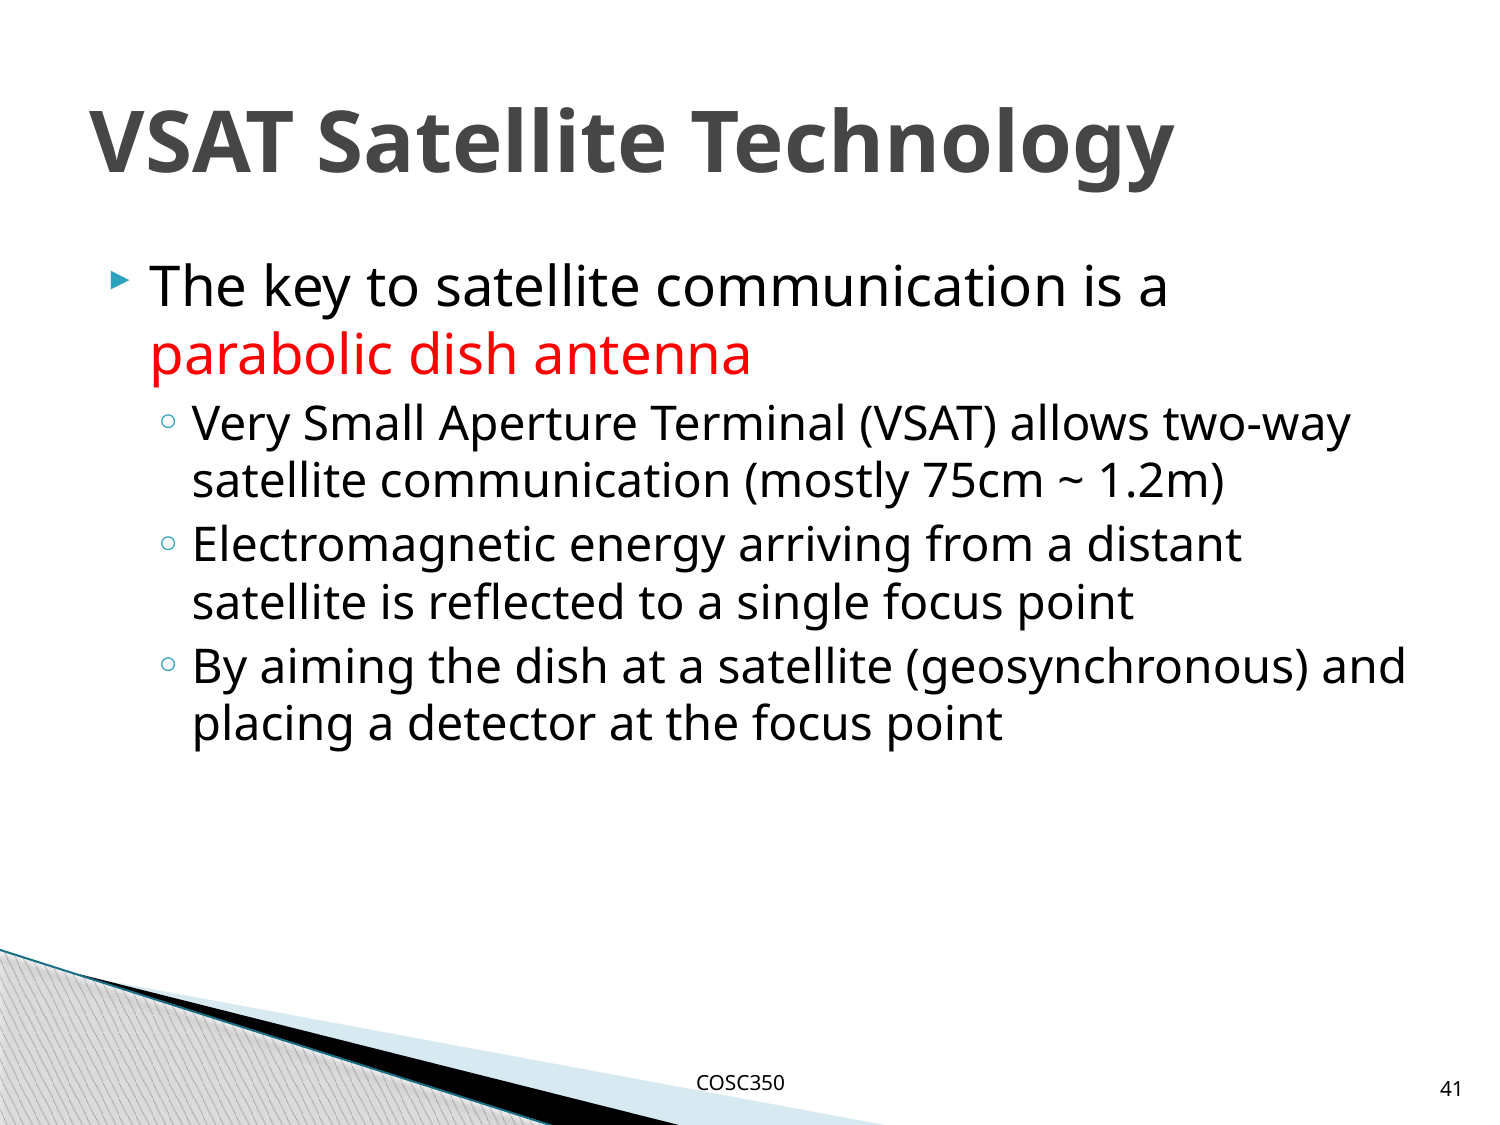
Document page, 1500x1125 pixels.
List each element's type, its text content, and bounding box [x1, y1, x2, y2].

title VSAT Satellite Technology [75, 45, 1425, 233]
list The key to satellite communication is a parabolic dish antenna Very Small Aperture Terminal (VSAT) allows two-way satellite communication (mostly 75cm ~ 1.2m) Electromagnetic energy arriving from a distant satellite is reflected to a single focus point By aiming the dish at a satellite (geosynchronous) and placing a detector at the focus point [75, 243, 1425, 986]
slide_number 41 [1418, 1051, 1479, 1112]
